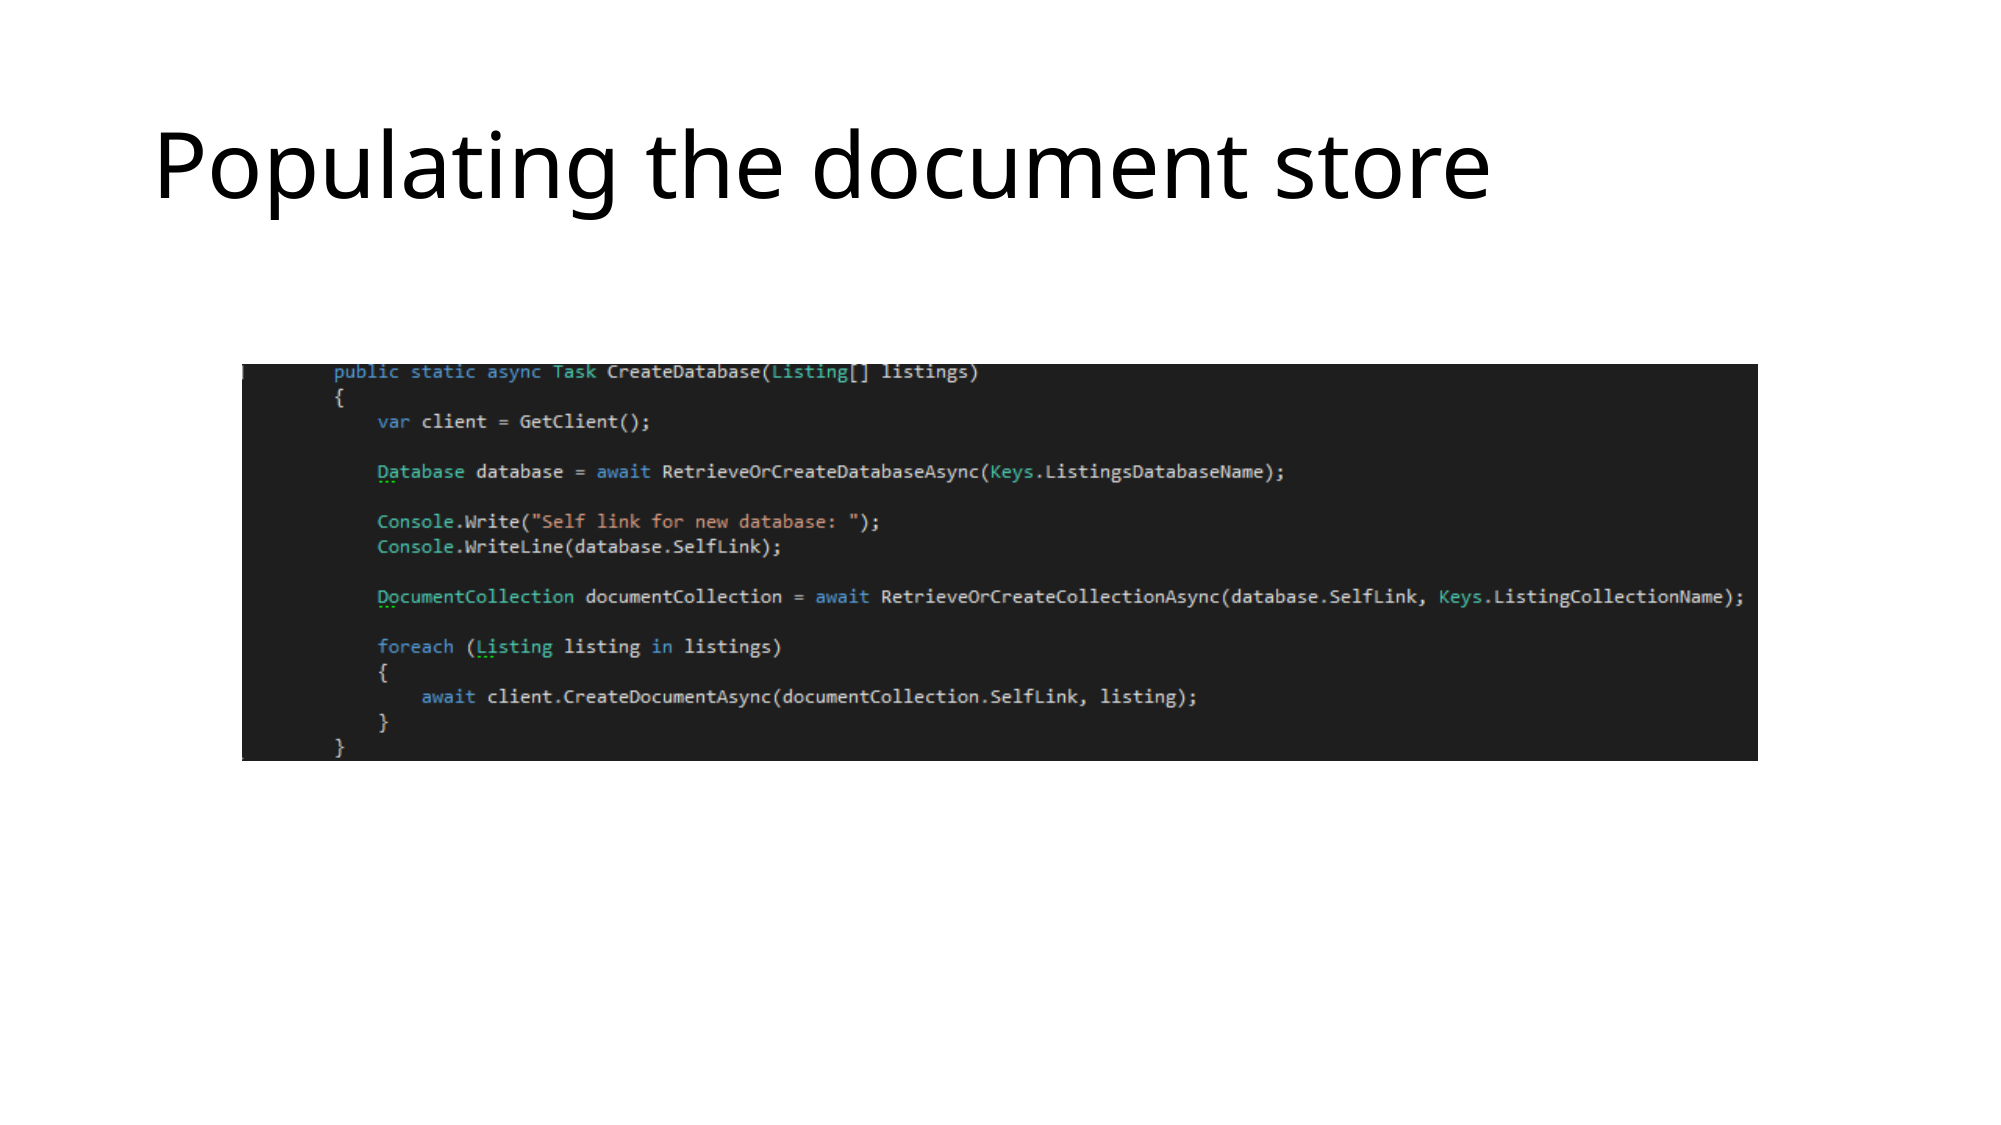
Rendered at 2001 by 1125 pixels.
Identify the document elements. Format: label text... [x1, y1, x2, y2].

title Populating the document store [137, 59, 1863, 278]
picture [242, 363, 1758, 761]
